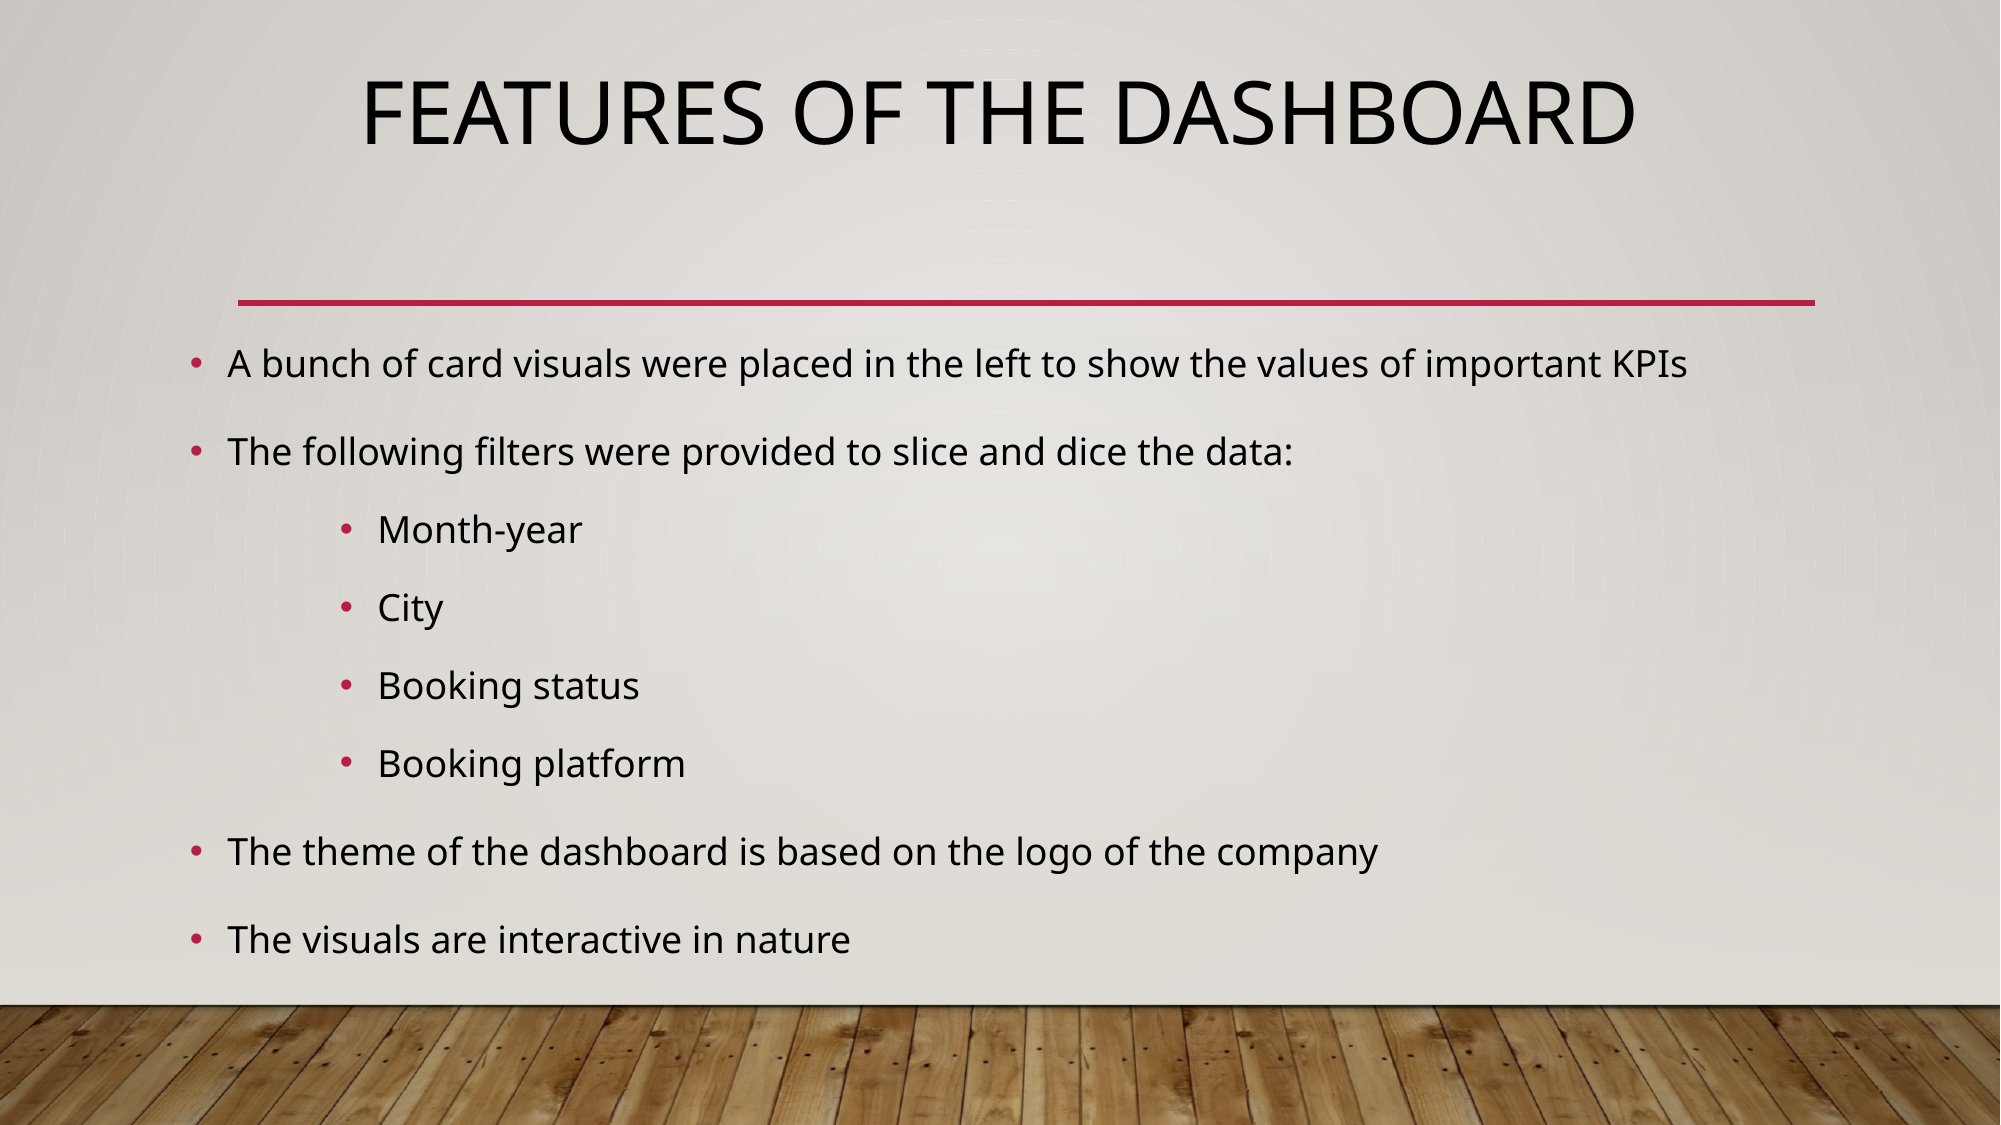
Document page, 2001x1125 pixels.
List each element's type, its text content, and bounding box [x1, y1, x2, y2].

list A bunch of card visuals were placed in the left to show the values of important KPIs The following filters were provided to slice and dice the data: Month-year City Booking status Booking platform The theme of the dashboard is based on the logo of the company The visuals are interactive in nature [174, 309, 1826, 1063]
title Features of the dashboard [174, 62, 1825, 229]
picture [0, 1005, 2000, 1125]
